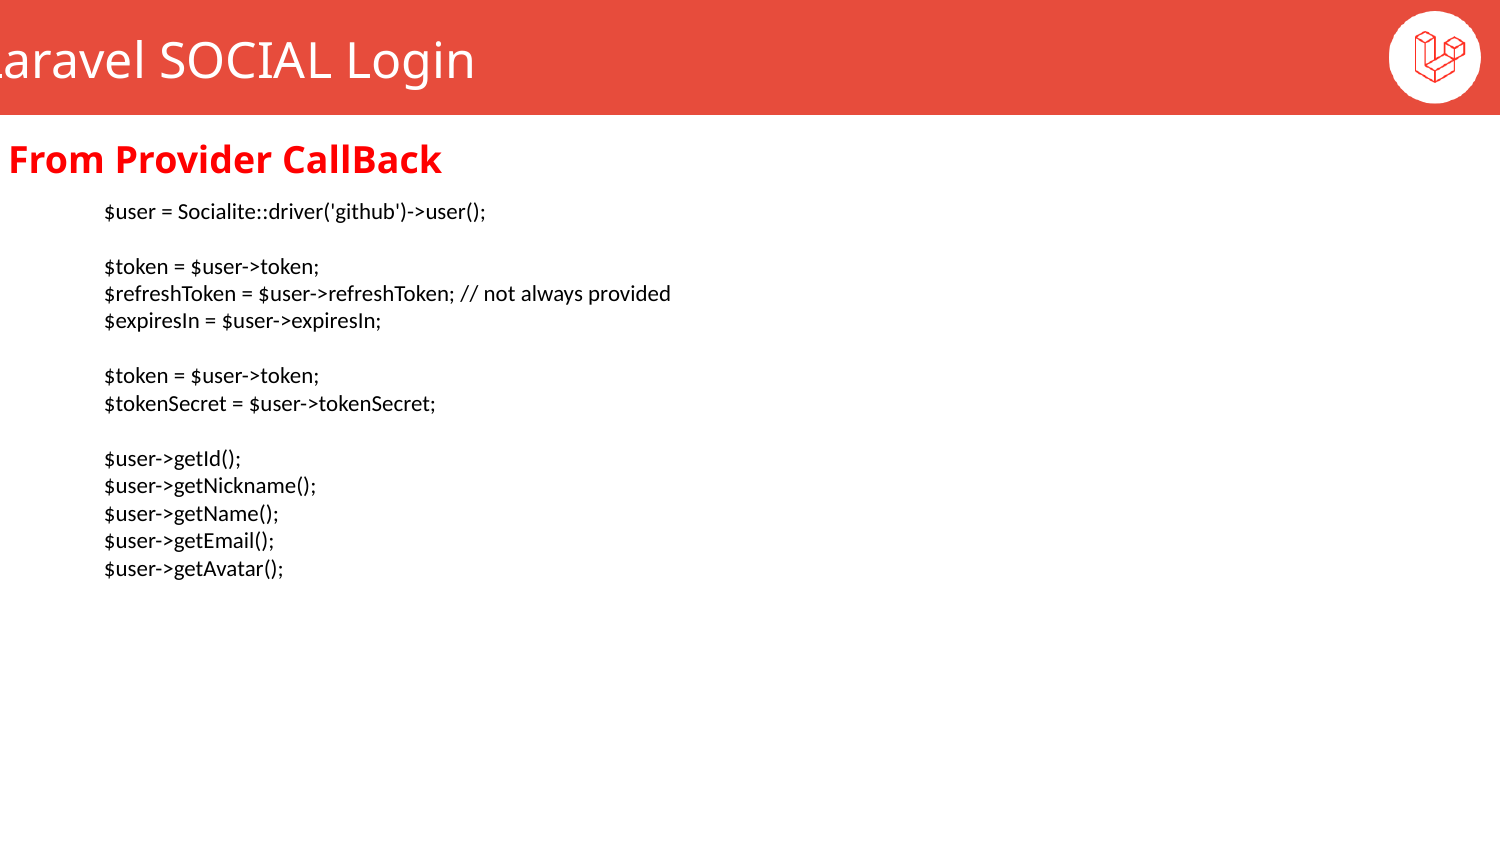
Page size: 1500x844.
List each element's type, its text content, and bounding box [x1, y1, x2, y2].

text_box $user = Socialite::driver('github')->user(); $token = $user->token; $refreshToken = $user->refreshToken; // not always provided $expiresIn = $user->expiresIn; $token = $user->token; $tokenSecret = $user->tokenSecret; $user->getId(); $user->getNickname(); $user->getName(); $user->getEmail(); $user->getAvatar(); [89, 188, 688, 589]
text_box From Provider CallBack [0, 128, 458, 188]
picture [0, 0, 1500, 844]
text_box Laravel SOCIAL Login [0, 21, 505, 96]
